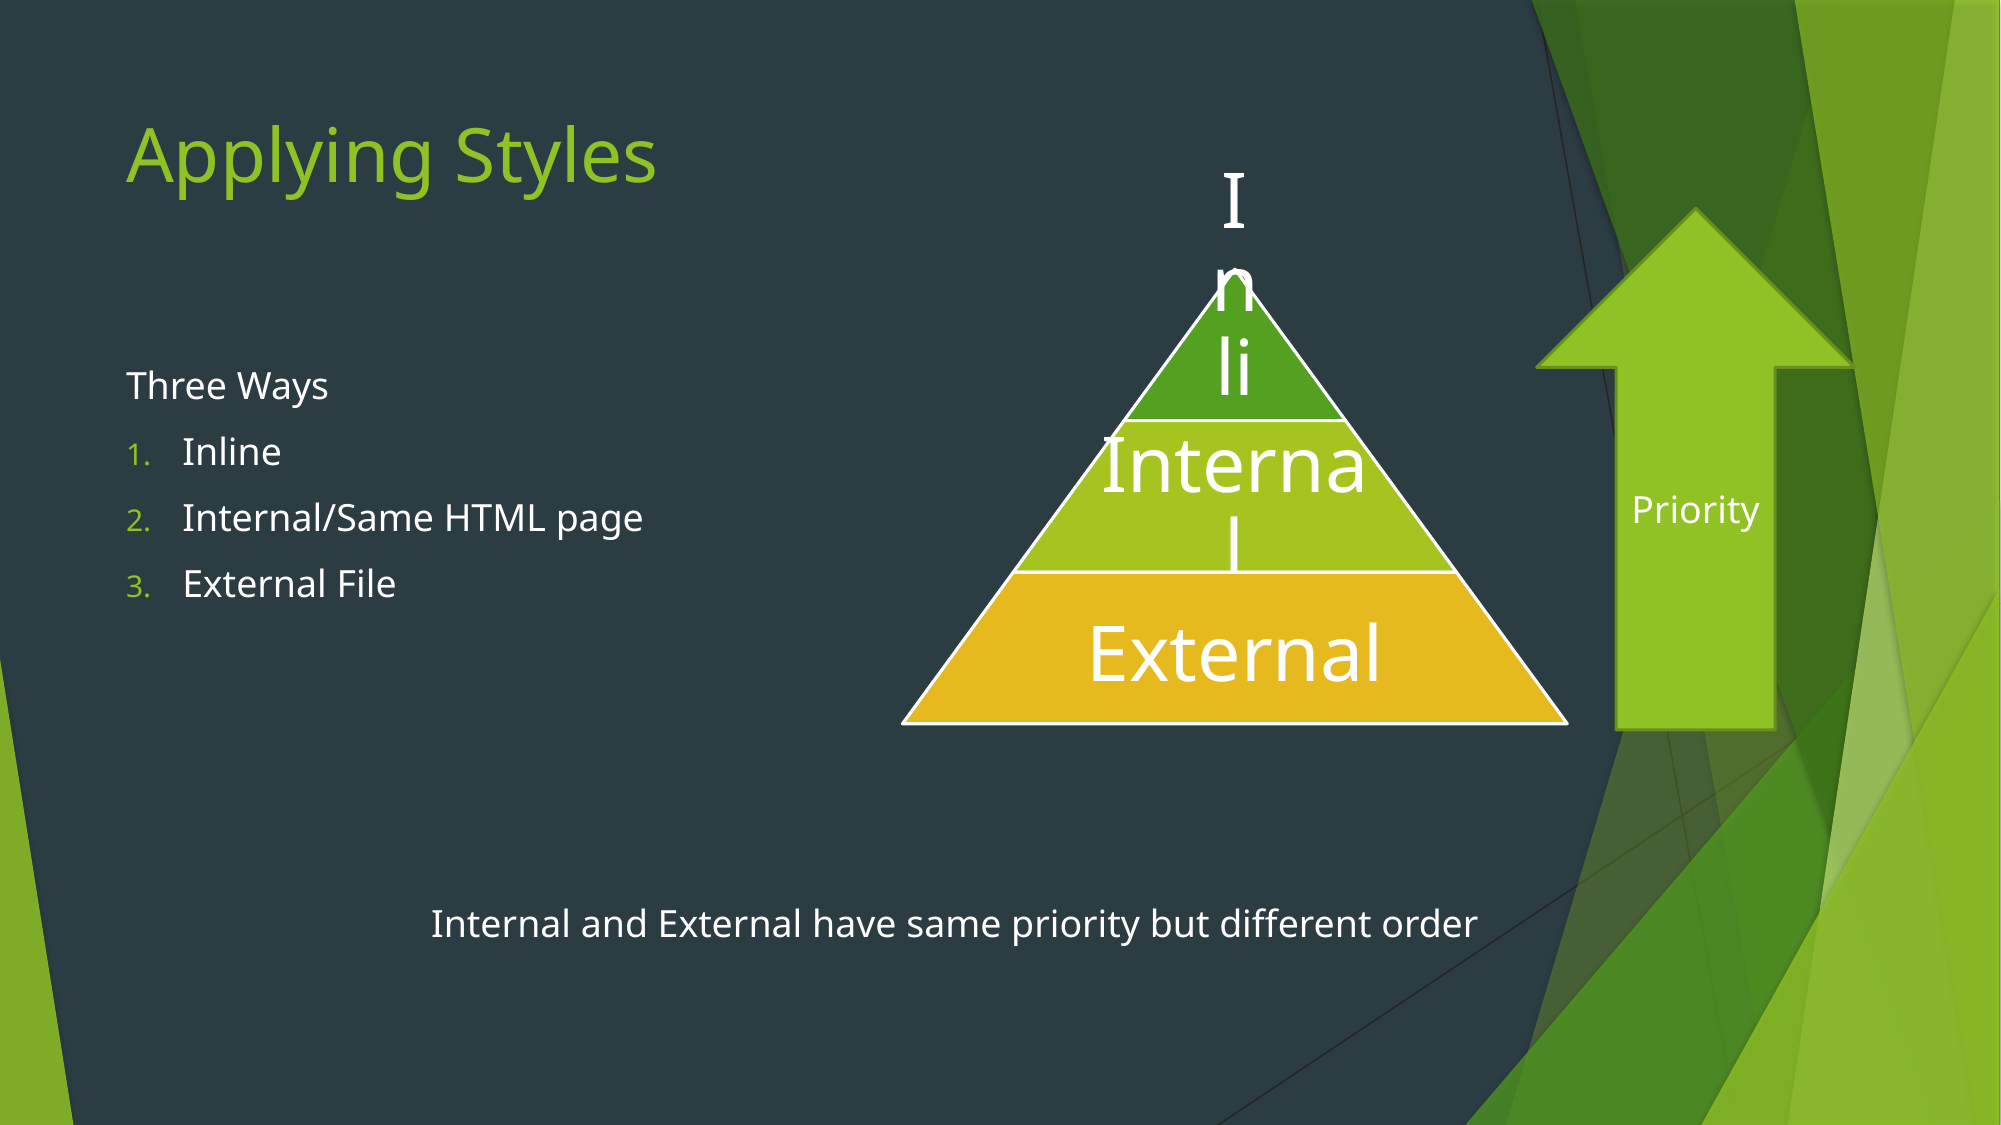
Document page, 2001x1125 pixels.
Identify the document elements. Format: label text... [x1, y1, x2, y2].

text_box Priority [1572, 207, 1857, 732]
list Three Ways Inline Internal/Same HTML page External File [111, 354, 1522, 992]
text_box Internal and External have same priority but different order [416, 892, 1548, 953]
title Applying Styles [111, 99, 1522, 317]
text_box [901, 268, 1568, 725]
